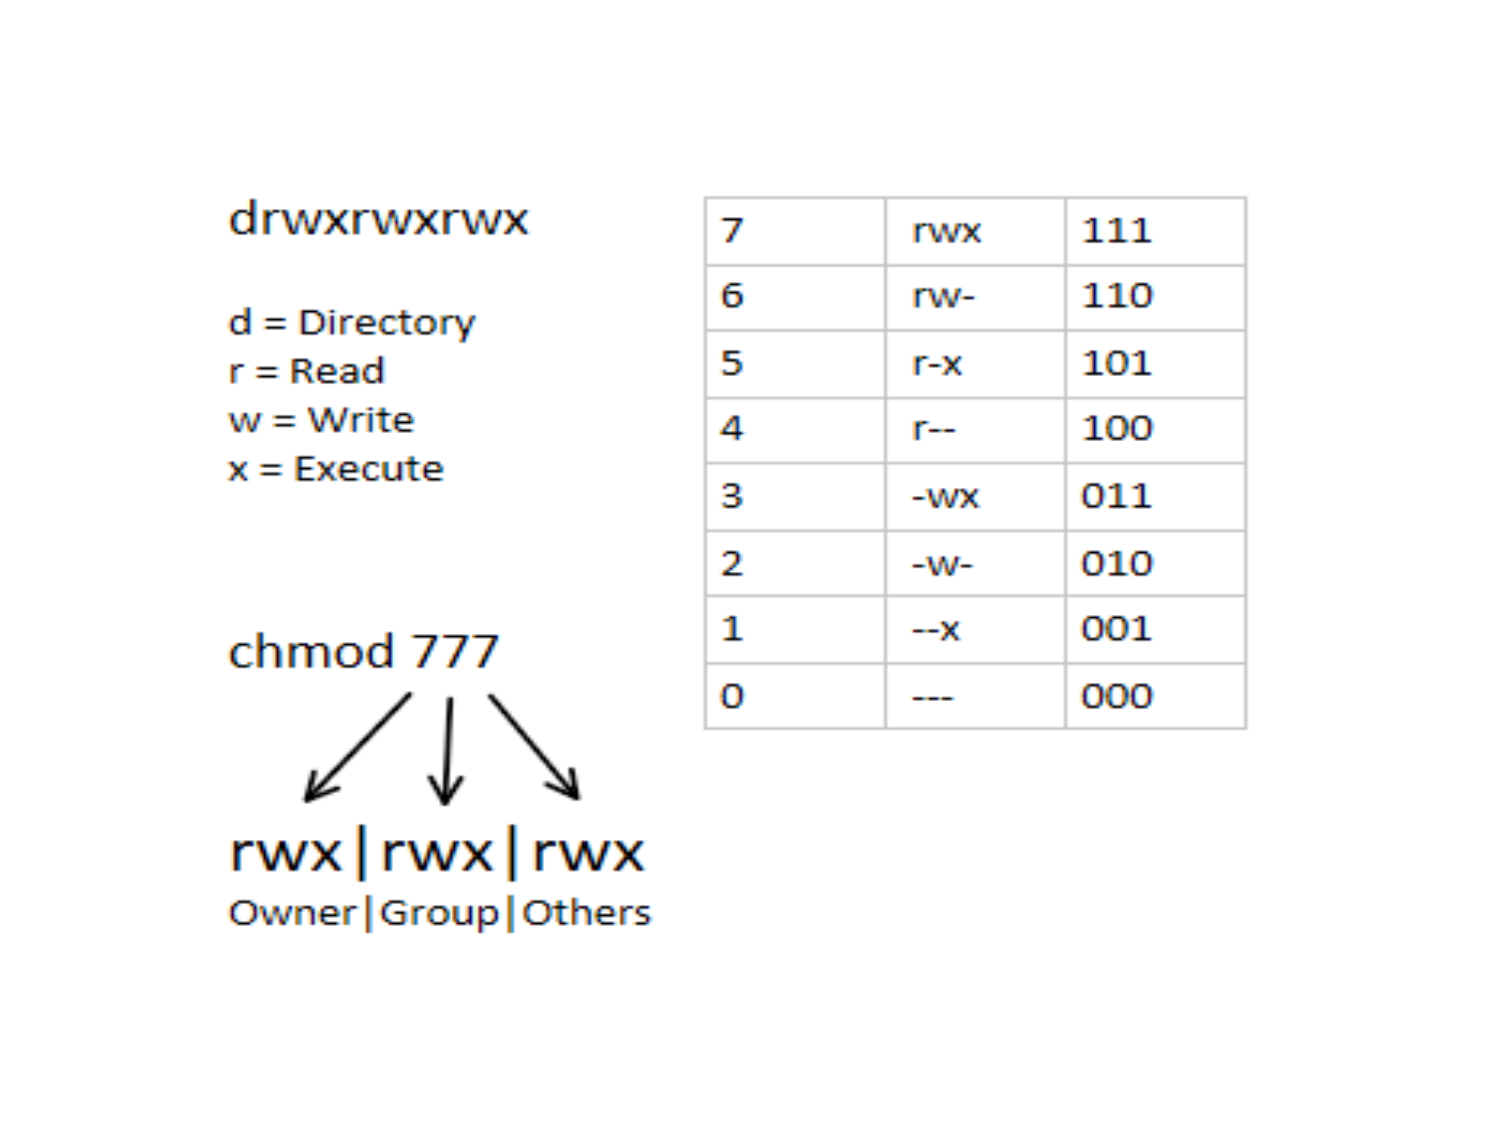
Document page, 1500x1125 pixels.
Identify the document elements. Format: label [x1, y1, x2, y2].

list [187, 162, 1301, 988]
